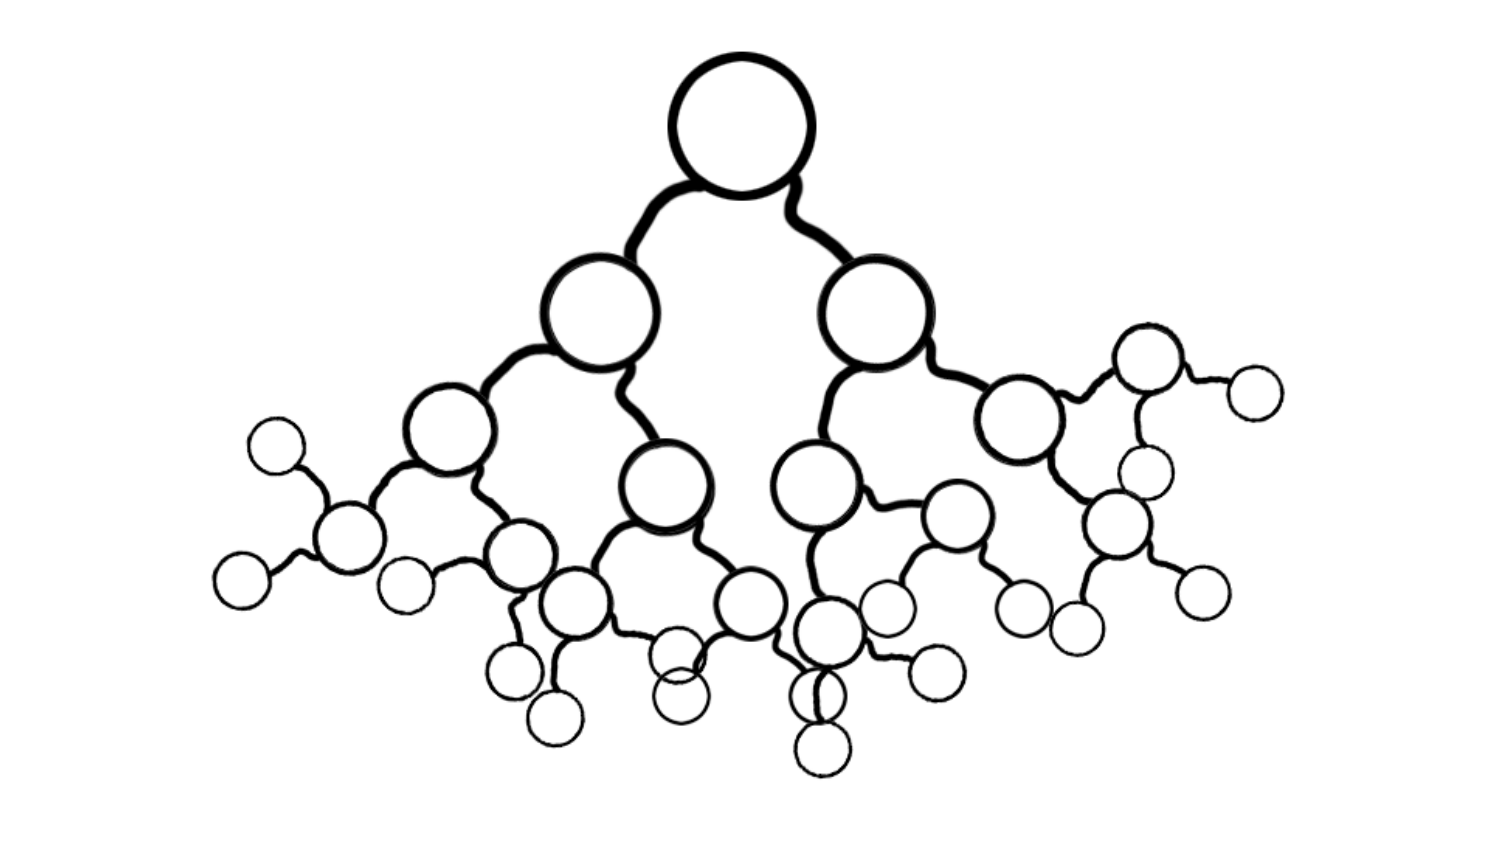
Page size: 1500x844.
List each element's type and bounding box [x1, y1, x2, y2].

picture [186, 24, 1314, 819]
